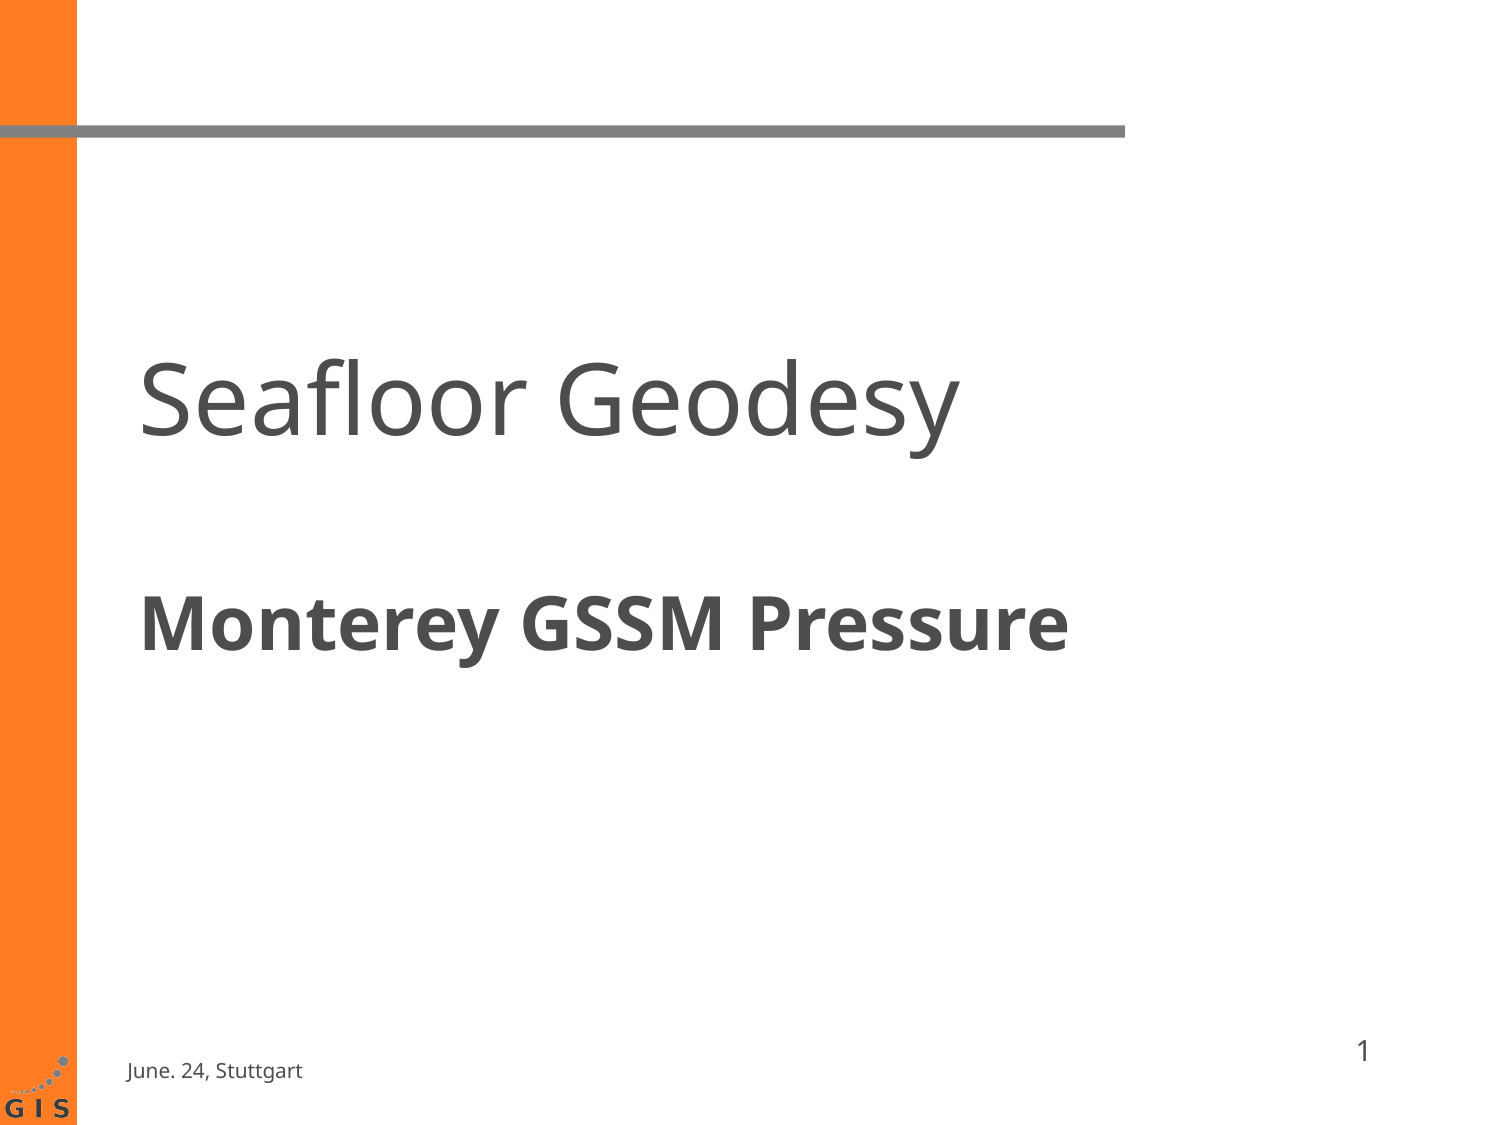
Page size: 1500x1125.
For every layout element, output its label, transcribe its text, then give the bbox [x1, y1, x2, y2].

picture [5, 1056, 69, 1118]
subtitle [112, 600, 1140, 775]
text_box June. 24, Stuttgart [112, 1050, 502, 1094]
slide_number 1 [1074, 1024, 1388, 1101]
title Seafloor Geodesy Monterey GSSM Pressure [123, 406, 1399, 595]
